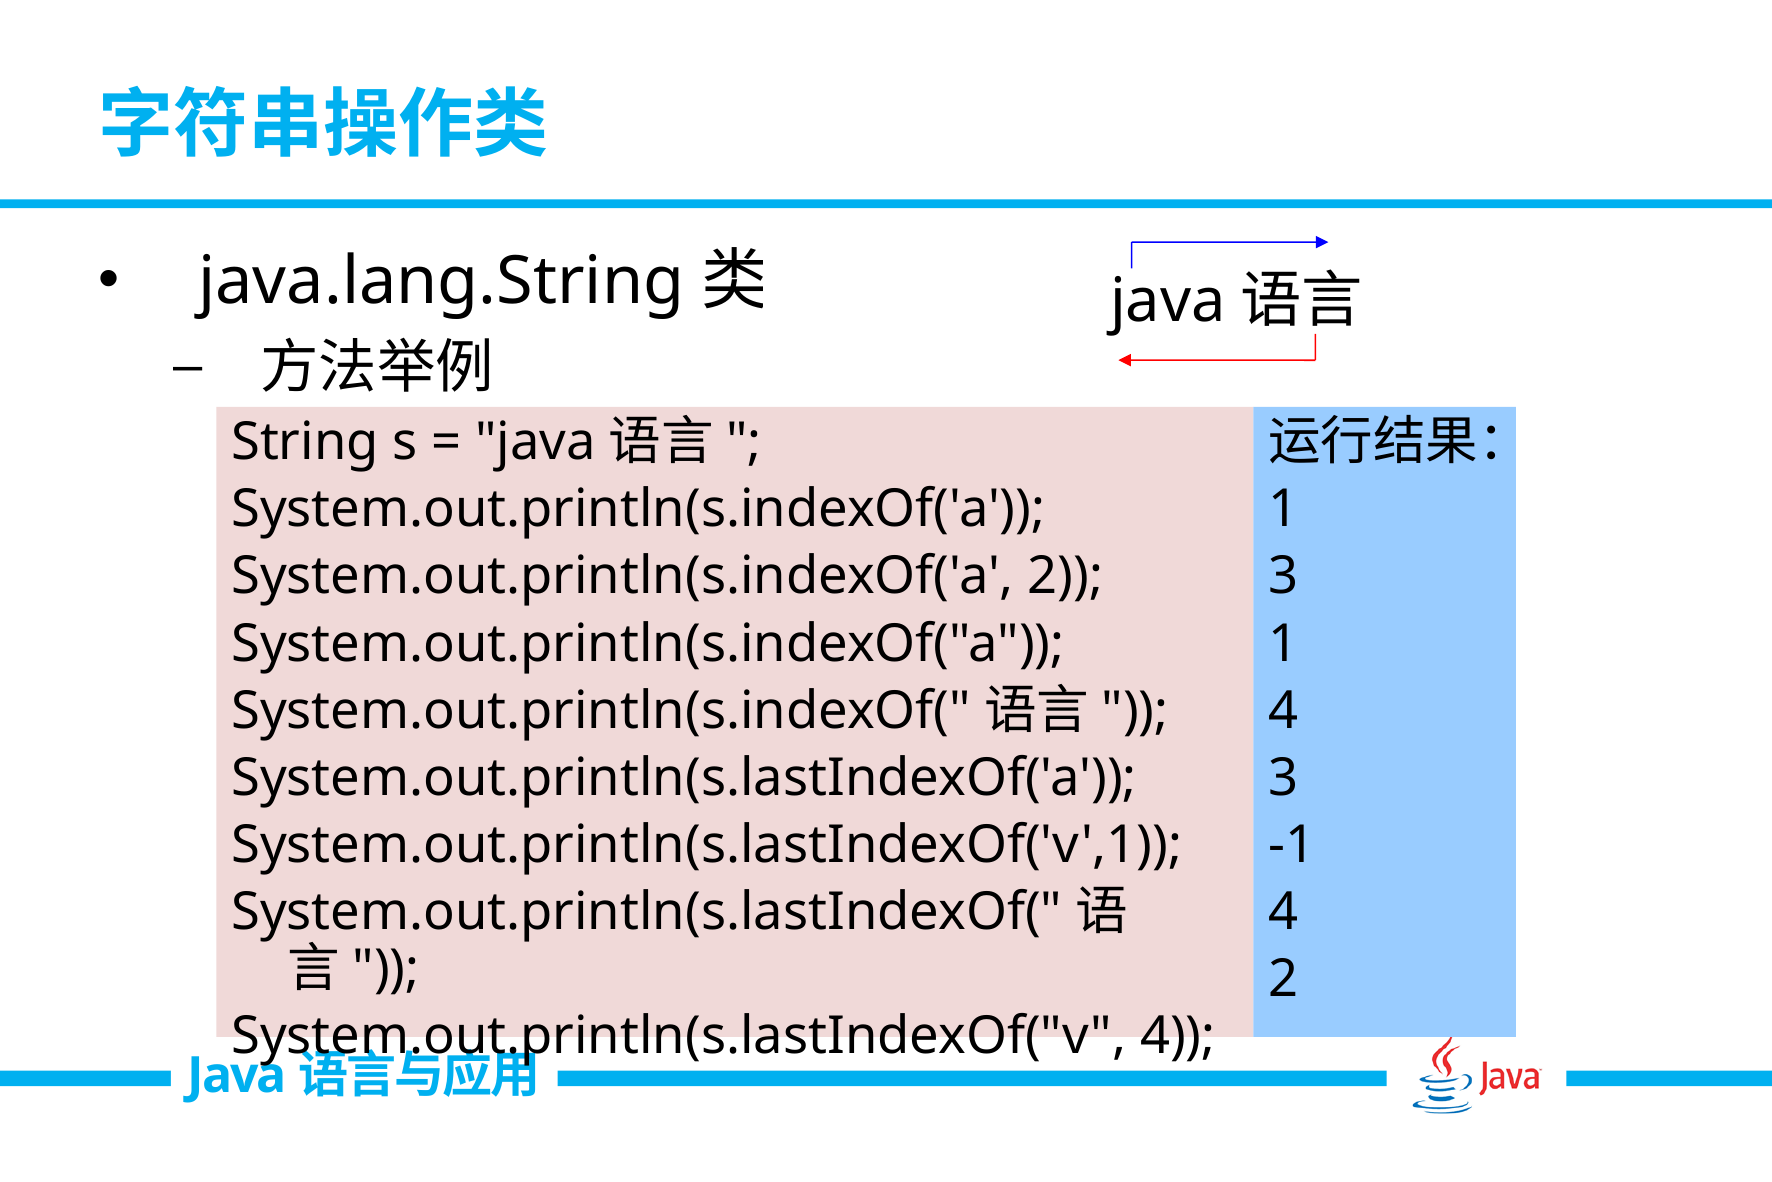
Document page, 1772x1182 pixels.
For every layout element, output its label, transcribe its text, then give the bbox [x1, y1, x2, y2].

text_box String s = "java语言"; System.out.println(s.indexOf('a')); System.out.println(s.indexOf('a', 2)); System.out.println(s.indexOf("a")); System.out.println(s.indexOf("语言")); System.out.println(s.lastIndexOf('a')); System.out.println(s.lastIndexOf('v',1)); System.out.println(s.lastIndexOf("语言")); System.out.println(s.lastIndexOf("v", 4)); [216, 406, 1253, 1037]
title 字符串操作类 [80, 73, 1677, 168]
text_box 运行结果： 1 3 1 4 3 -1 4 2 [1253, 406, 1516, 1037]
list java.lang.String类—字符串/字符序列 方法举例 [80, 228, 1677, 1009]
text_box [763, 228, 1710, 374]
picture [1386, 1019, 1567, 1117]
